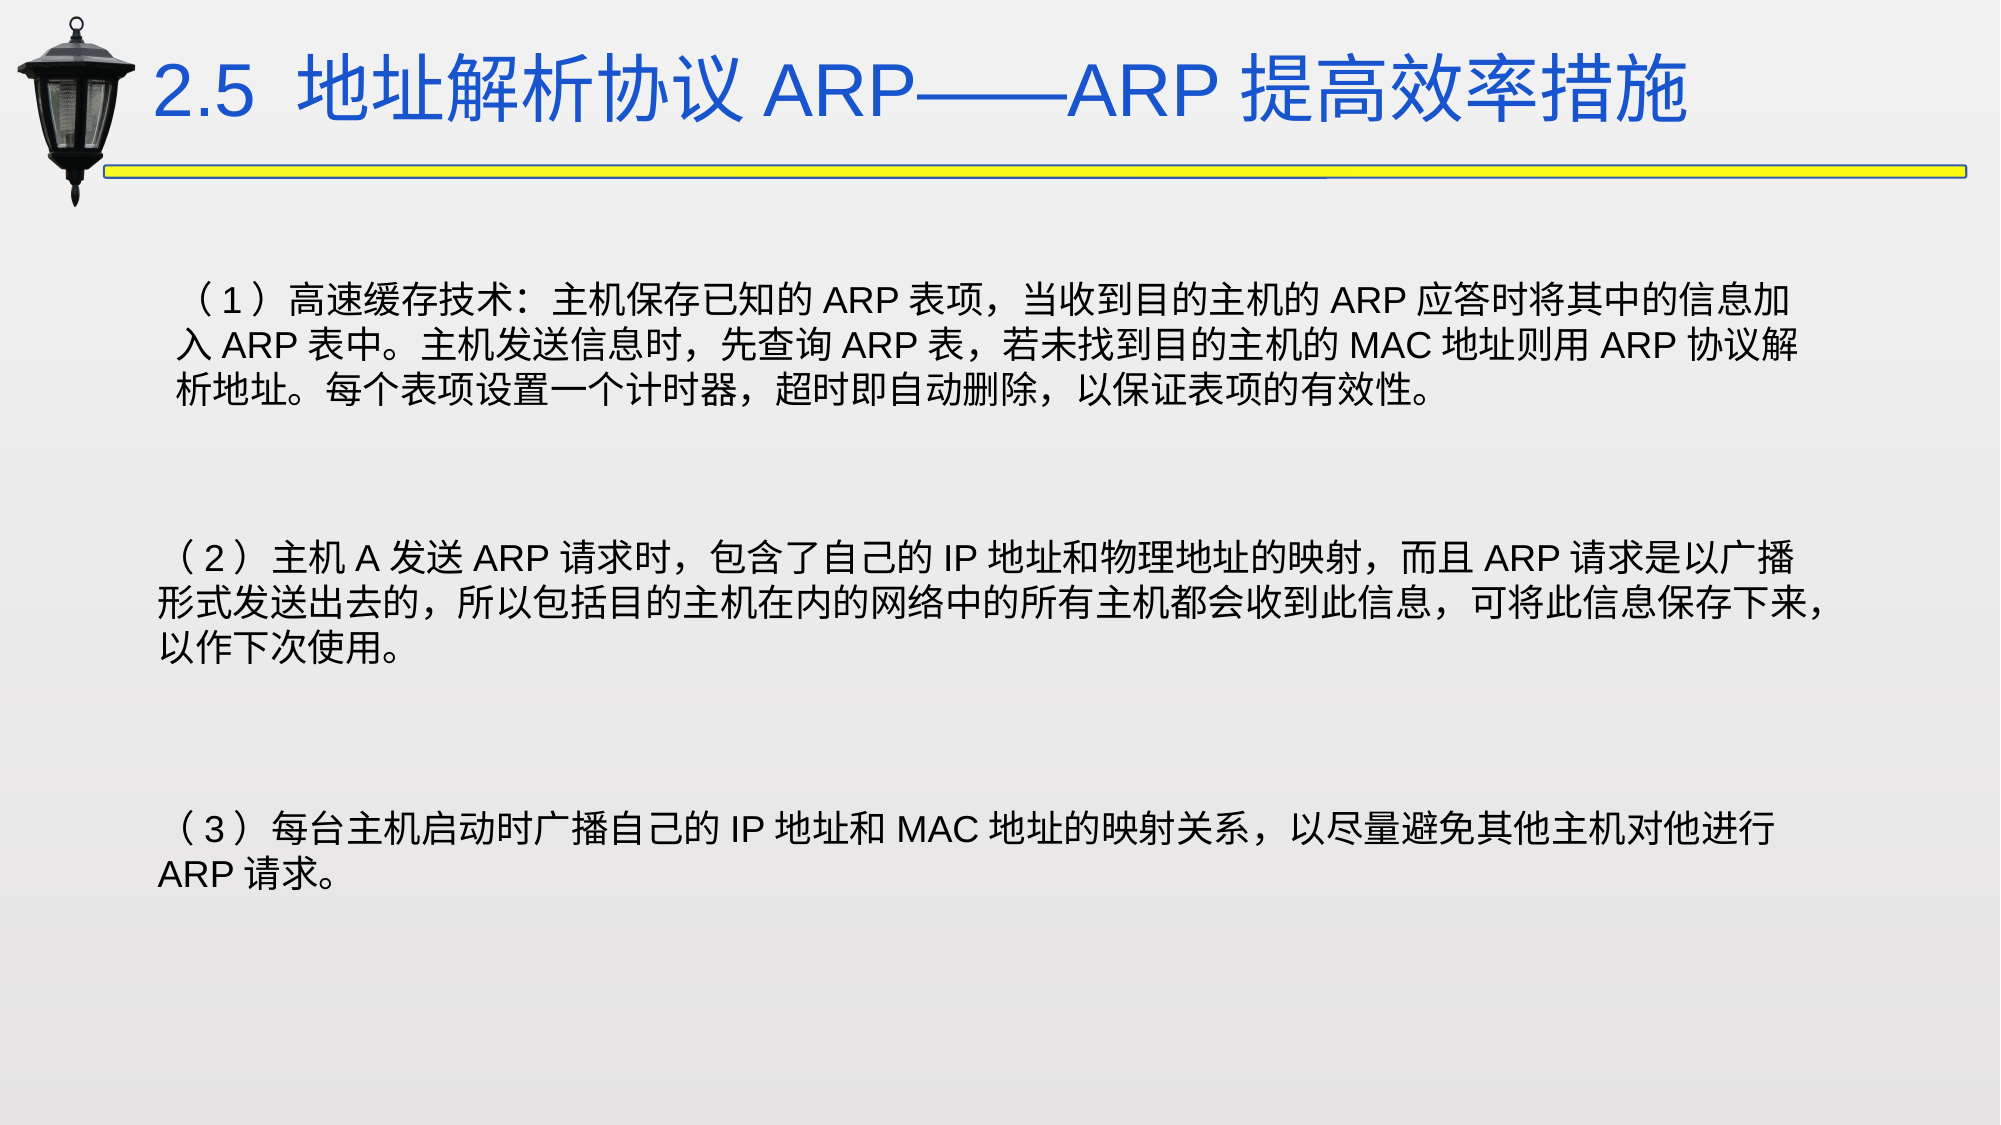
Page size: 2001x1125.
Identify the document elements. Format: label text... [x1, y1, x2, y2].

text_box （3）每台主机启动时广播自己的IP地址和MAC地址的映射关系，以尽量避免其他主机对他进行ARP请求。 [142, 797, 1822, 902]
text_box （2）主机A发送ARP请求时，包含了自己的IP地址和物理地址的映射，而且ARP请求是以广播形式发送出去的，所以包括目的主机在内的网络中的所有主机都会收到此信息，可将此信息保存下来，以作下次使用。 [142, 527, 1840, 677]
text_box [11, 8, 1967, 216]
text_box （1）高速缓存技术：主机保存已知的ARP表项，当收到目的主机的ARP应答时将其中的信息加入ARP表中。主机发送信息时，先查询ARP表，若未找到目的主机的MAC地址则用ARP协议解析地址。每个表项设置一个计时器，超时即自动删除，以保证表项的有效性。 [160, 268, 1840, 419]
